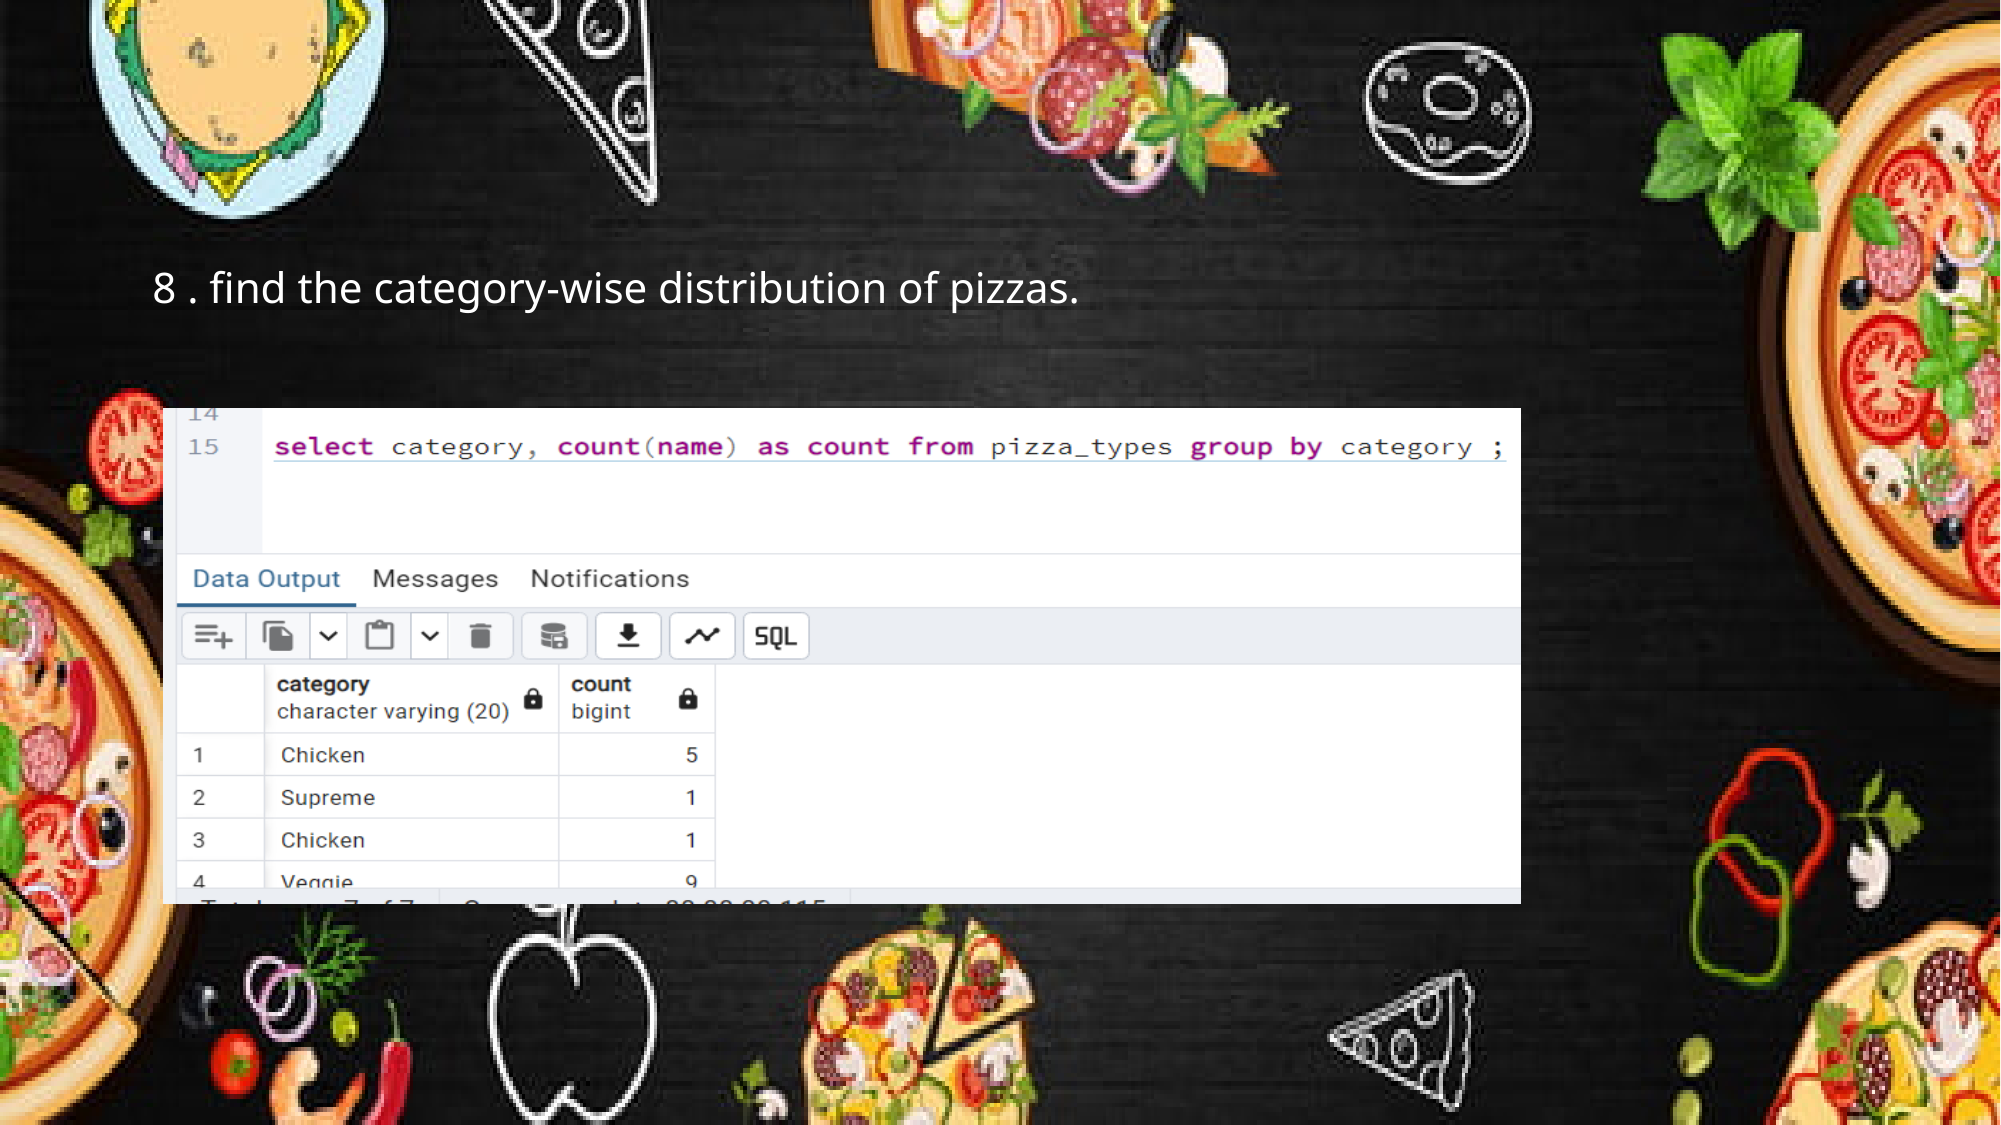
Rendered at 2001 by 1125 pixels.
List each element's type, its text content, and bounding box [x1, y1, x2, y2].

picture [0, 0, 2001, 1125]
title 8 . find the category-wise distribution of pizzas. [137, 259, 1863, 372]
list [163, 408, 1521, 904]
